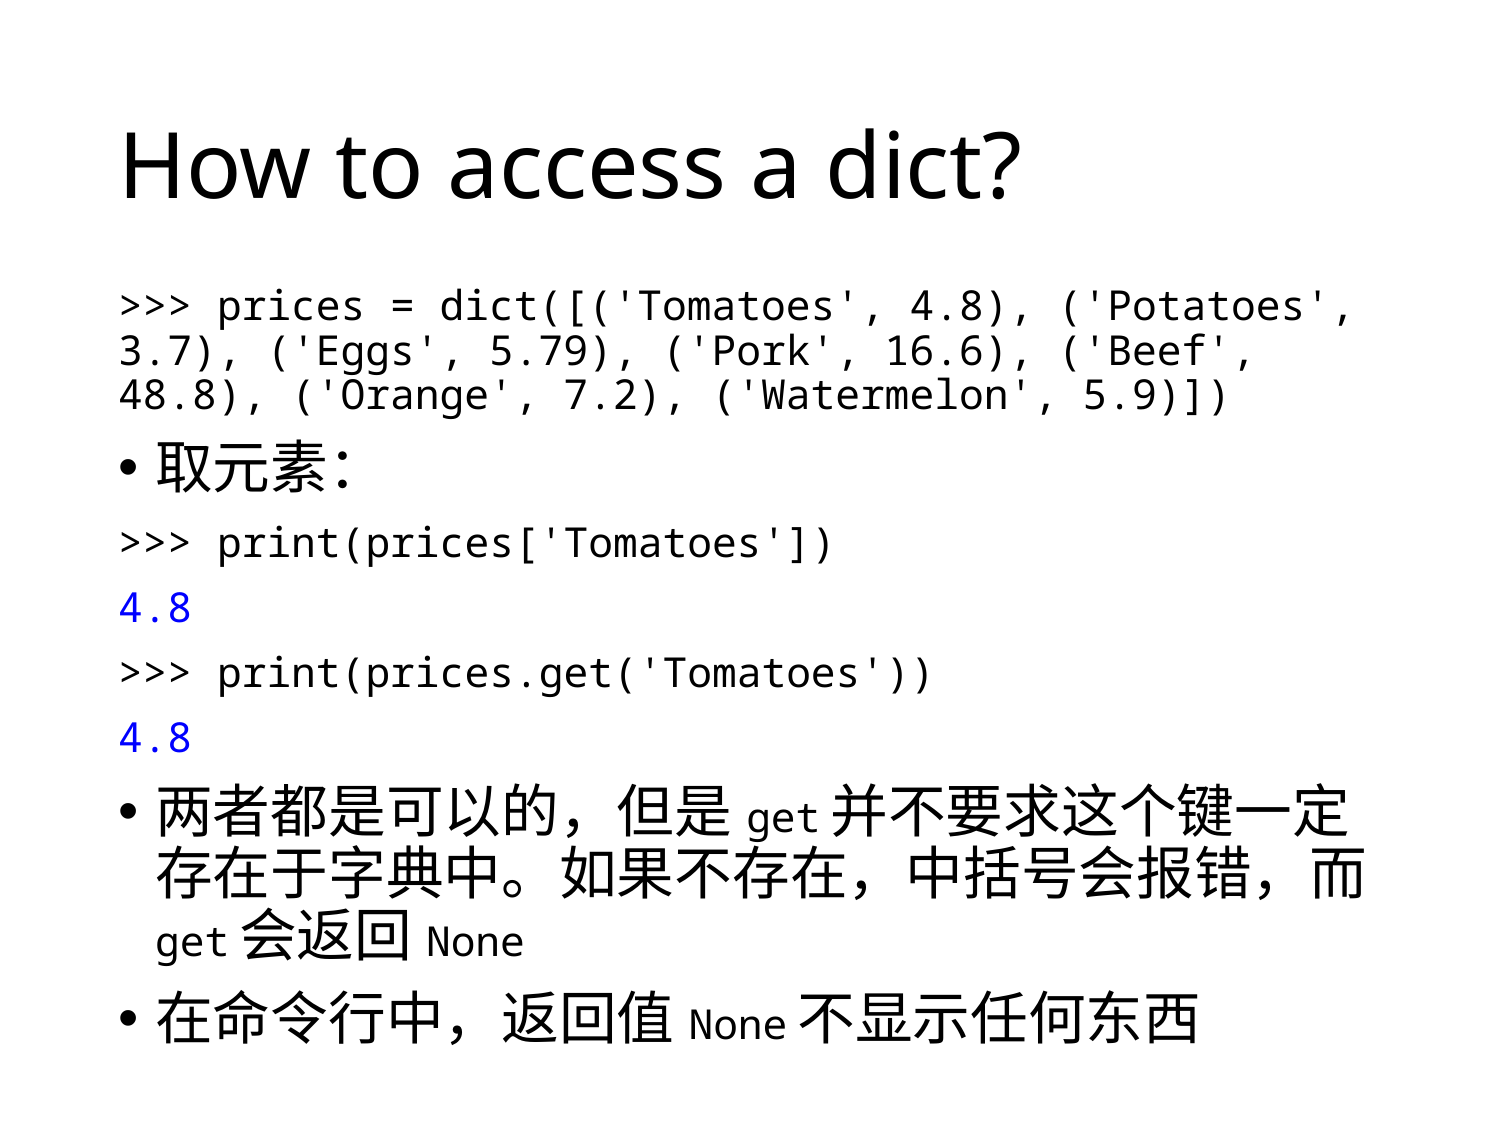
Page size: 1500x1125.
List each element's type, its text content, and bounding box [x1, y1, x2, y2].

title How to access a dict? [103, 59, 1397, 277]
list >>> prices = dict([('Tomatoes', 4.8), ('Potatoes', 3.7), ('Eggs', 5.79), ('Pork', 16.6), ('Beef', 48.8), ('Orange', 7.2), ('Watermelon', 5.9)]) 取元素： >>> print(prices['Tomatoes']) 4.8 >>> print(prices.get('Tomatoes')) 4.8 两者都是可以的，但是get并不要求这个键一定存在于字典中。如果不存在，中括号会报错，而get会返回None 在命令行中，返回值None不显示任何东西 [103, 277, 1397, 1066]
